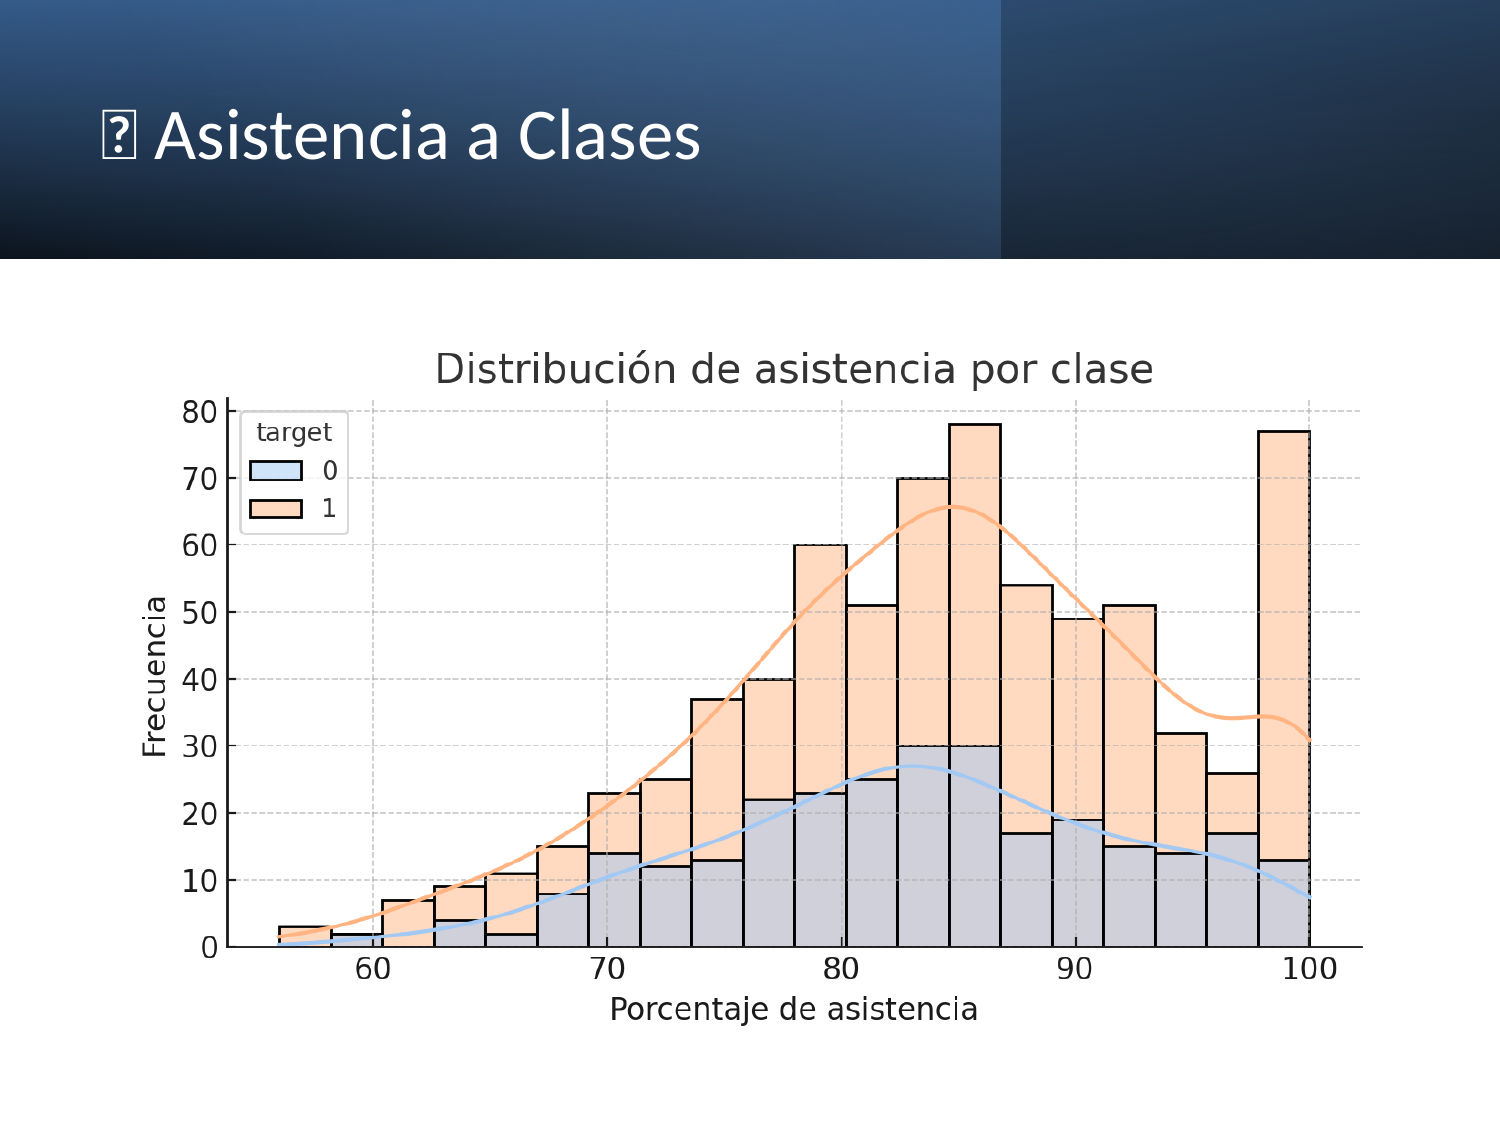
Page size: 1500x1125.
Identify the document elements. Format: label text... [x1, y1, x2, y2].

title 📅 Asistencia a Clases [86, 40, 956, 231]
text_box [0, 261, 1500, 1125]
text_box [0, 0, 1500, 260]
picture [111, 322, 1389, 1054]
